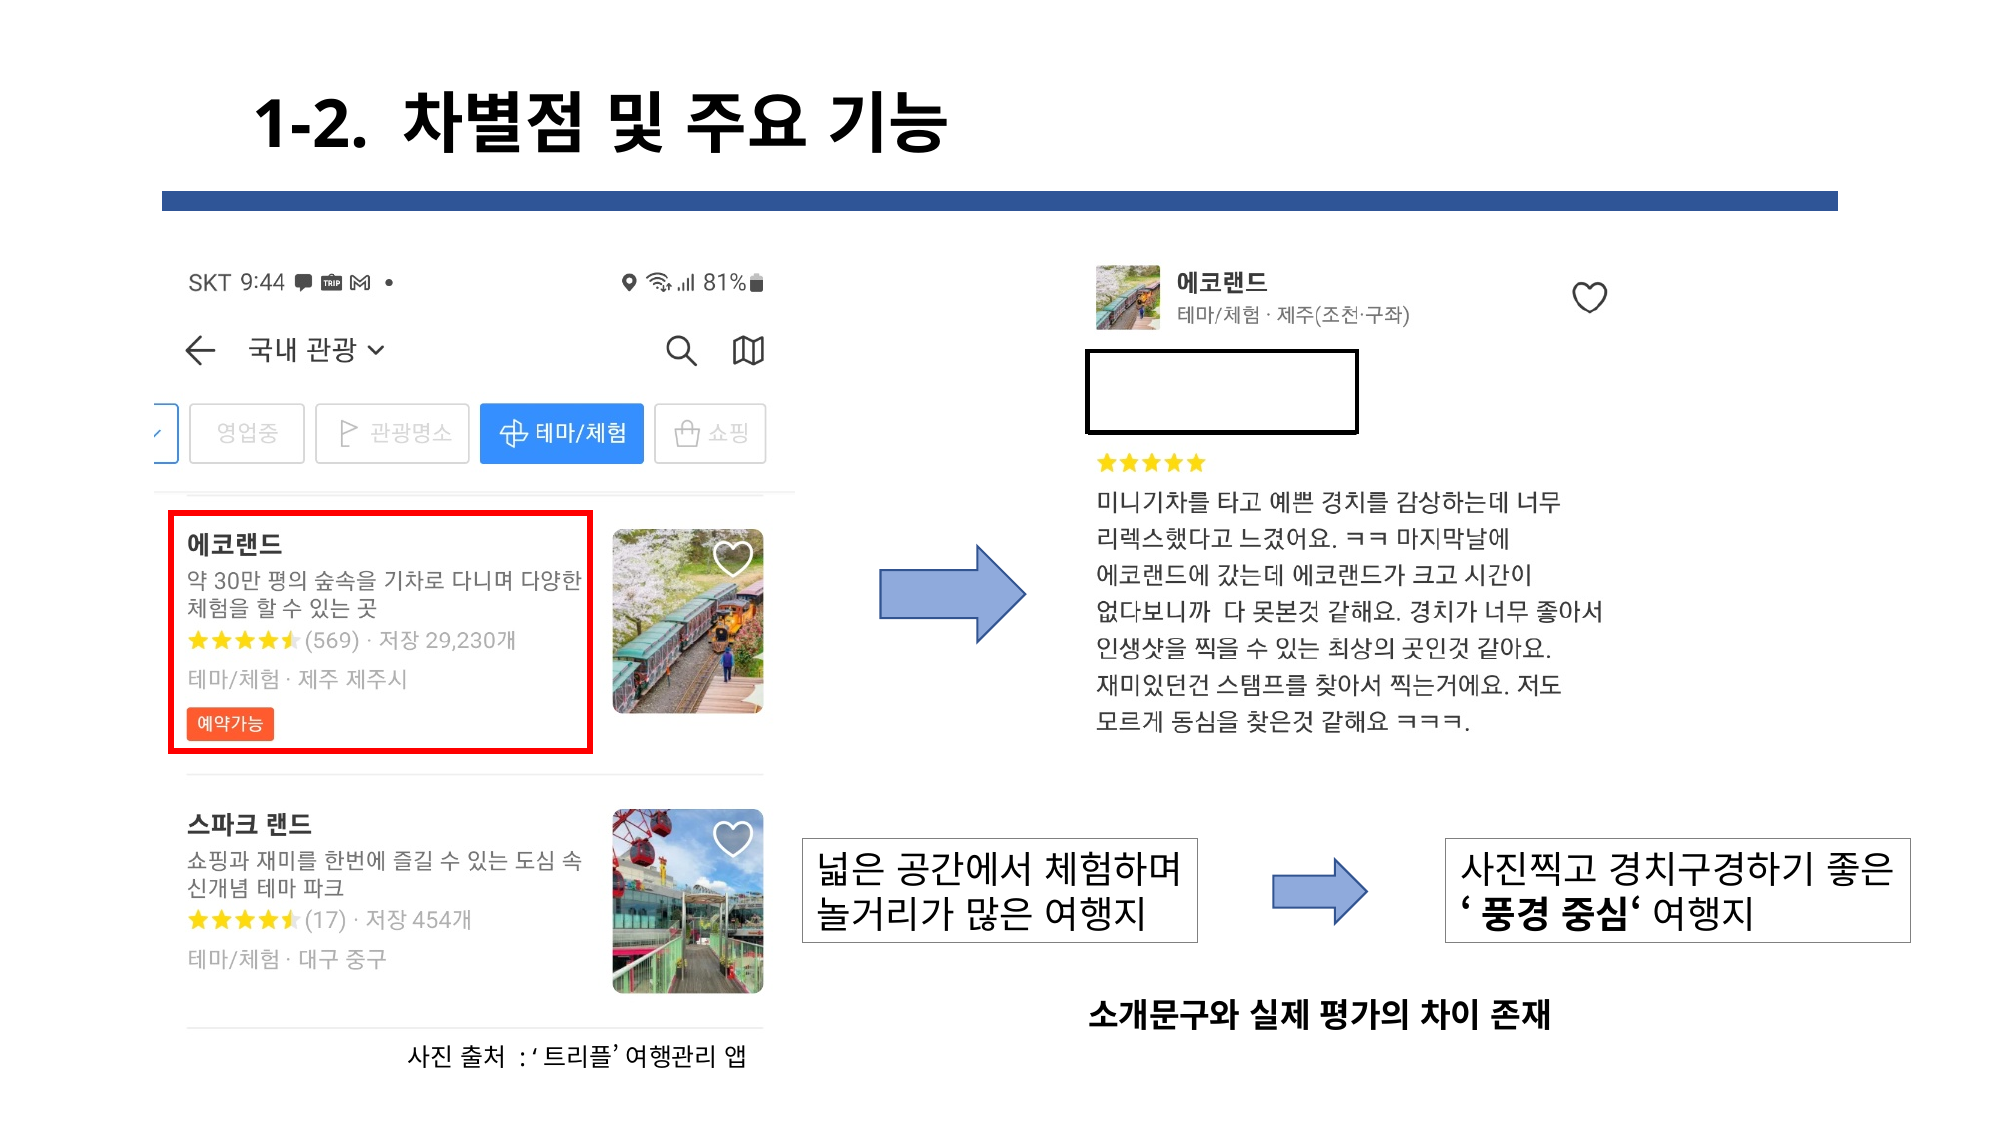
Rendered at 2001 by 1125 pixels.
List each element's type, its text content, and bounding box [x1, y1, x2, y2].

picture [1076, 249, 1638, 741]
text_box [1272, 857, 1369, 927]
text_box 소개문구와 실제 평가의 차이 존재 [1073, 986, 1567, 1042]
text_box 사진 출처 : ‘트리플’ 여행관리 앱 [392, 1035, 764, 1080]
text_box 1-2. 차별점 및 주요 기능 [237, 73, 966, 168]
picture [154, 249, 795, 1035]
text_box [879, 543, 1027, 645]
text_box 넓은 공간에서 체험하며 놀거리가 많은 여행지 [802, 838, 1198, 943]
text_box 사진찍고 경치구경하기 좋은 ‘풍경 중심‘ 여행지 [1445, 838, 1911, 943]
